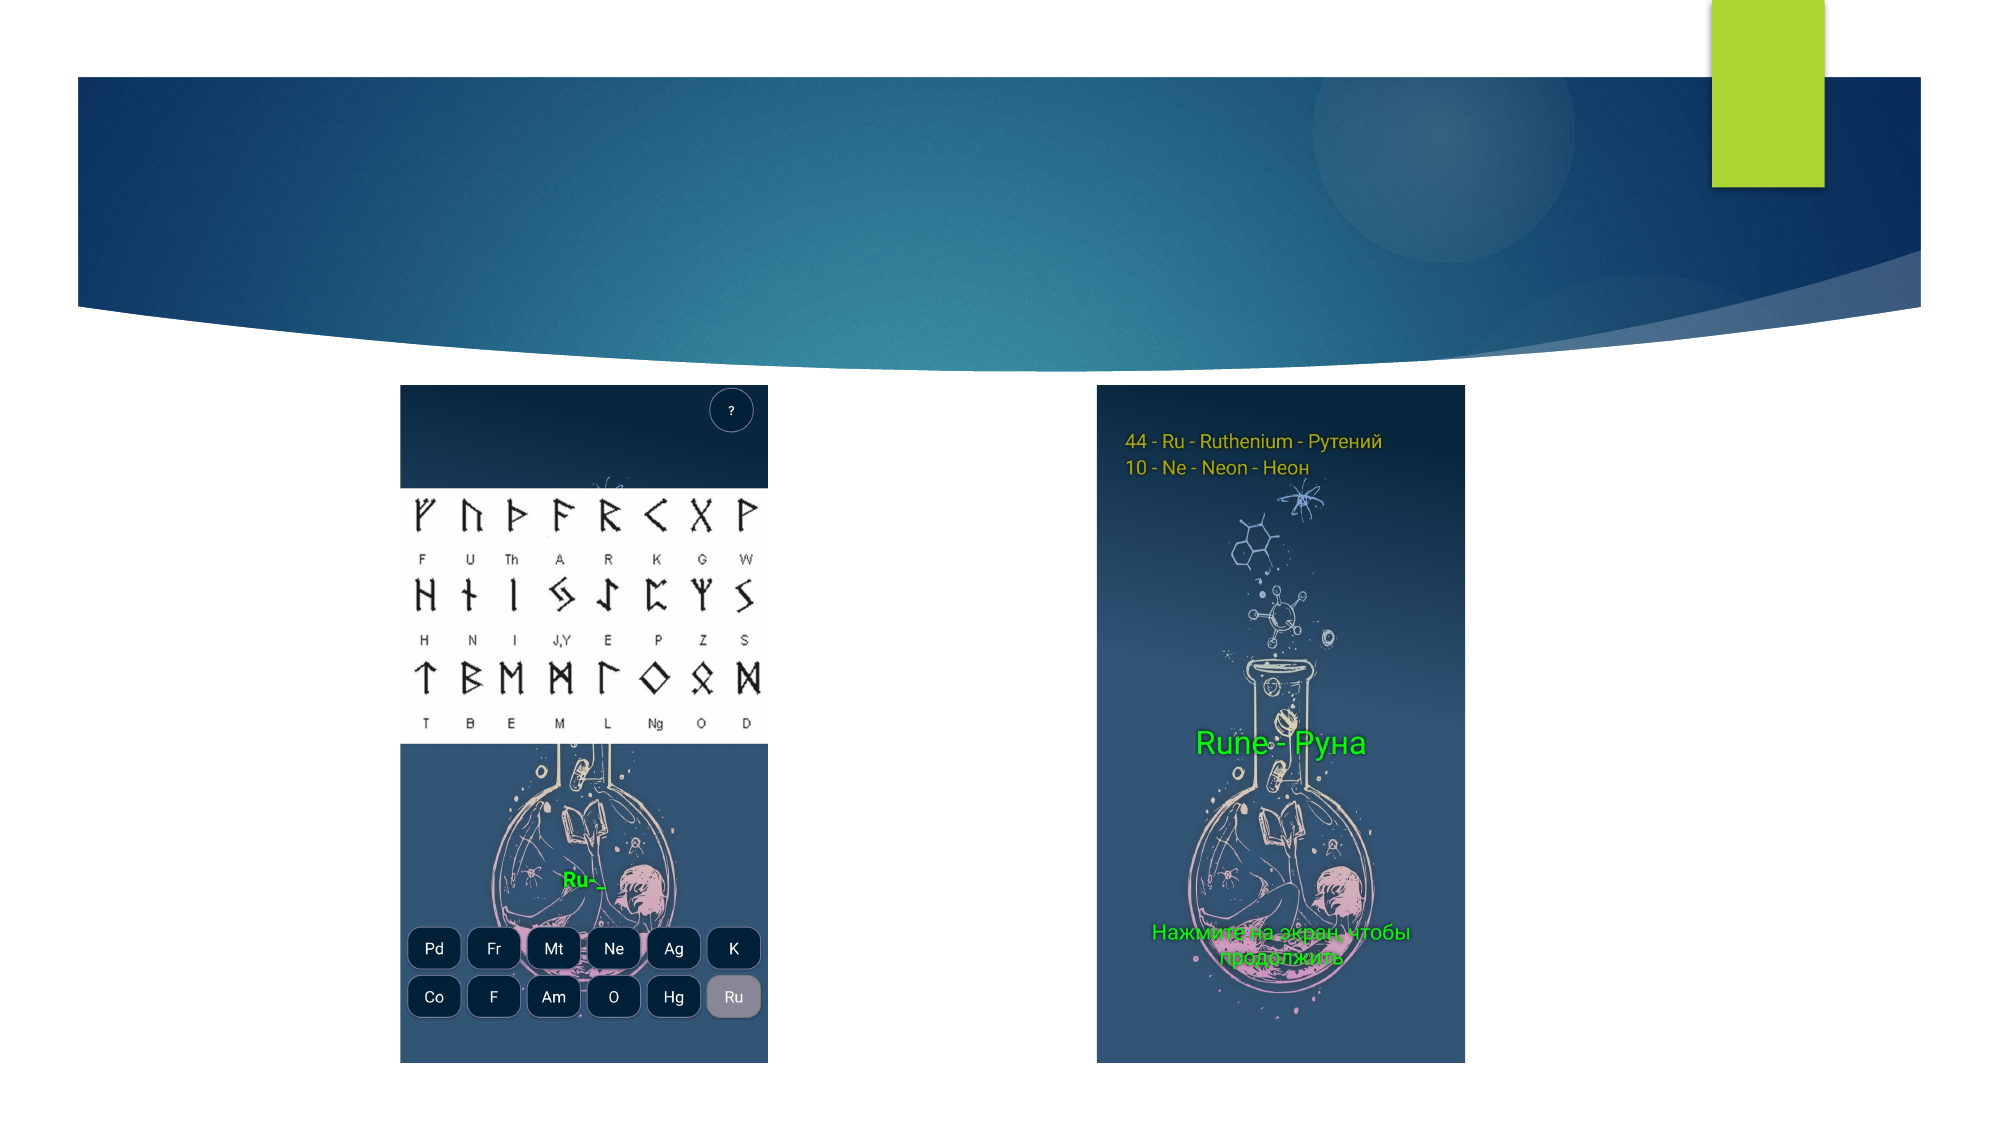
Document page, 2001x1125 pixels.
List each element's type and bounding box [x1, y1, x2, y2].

picture [400, 385, 768, 1064]
picture [1096, 385, 1466, 1064]
